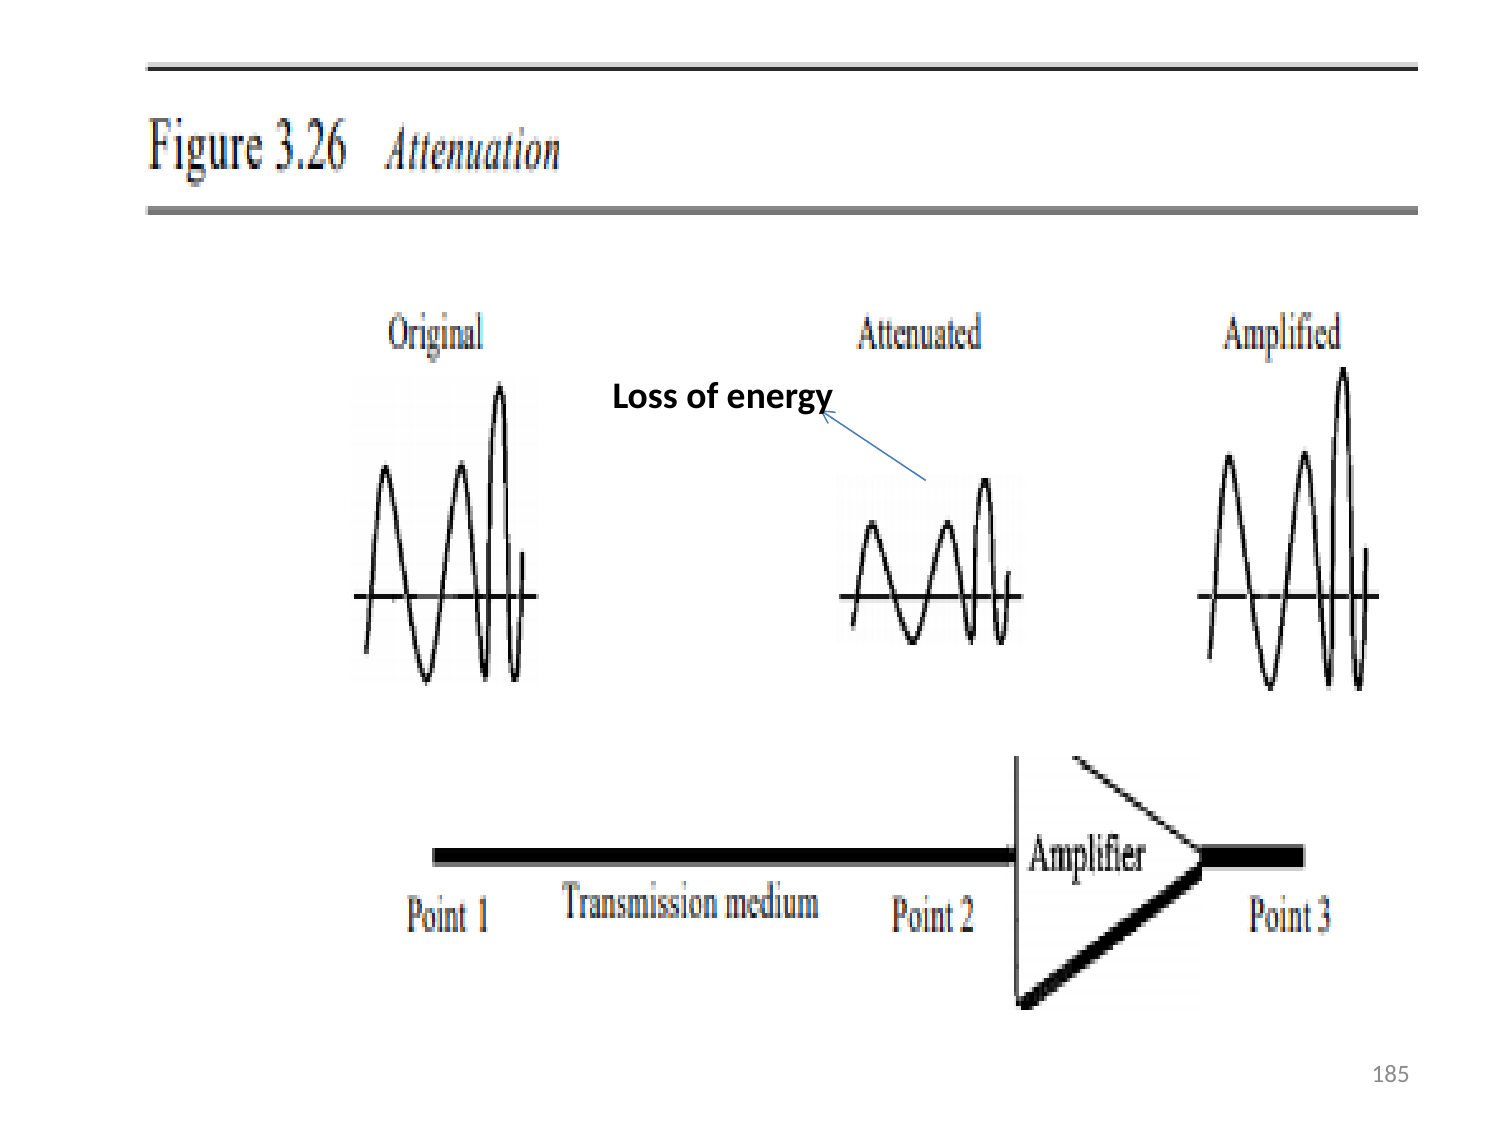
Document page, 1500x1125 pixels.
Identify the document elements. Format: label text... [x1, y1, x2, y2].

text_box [820, 409, 926, 481]
slide_number 185 [1074, 1042, 1425, 1103]
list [128, 34, 1419, 1044]
